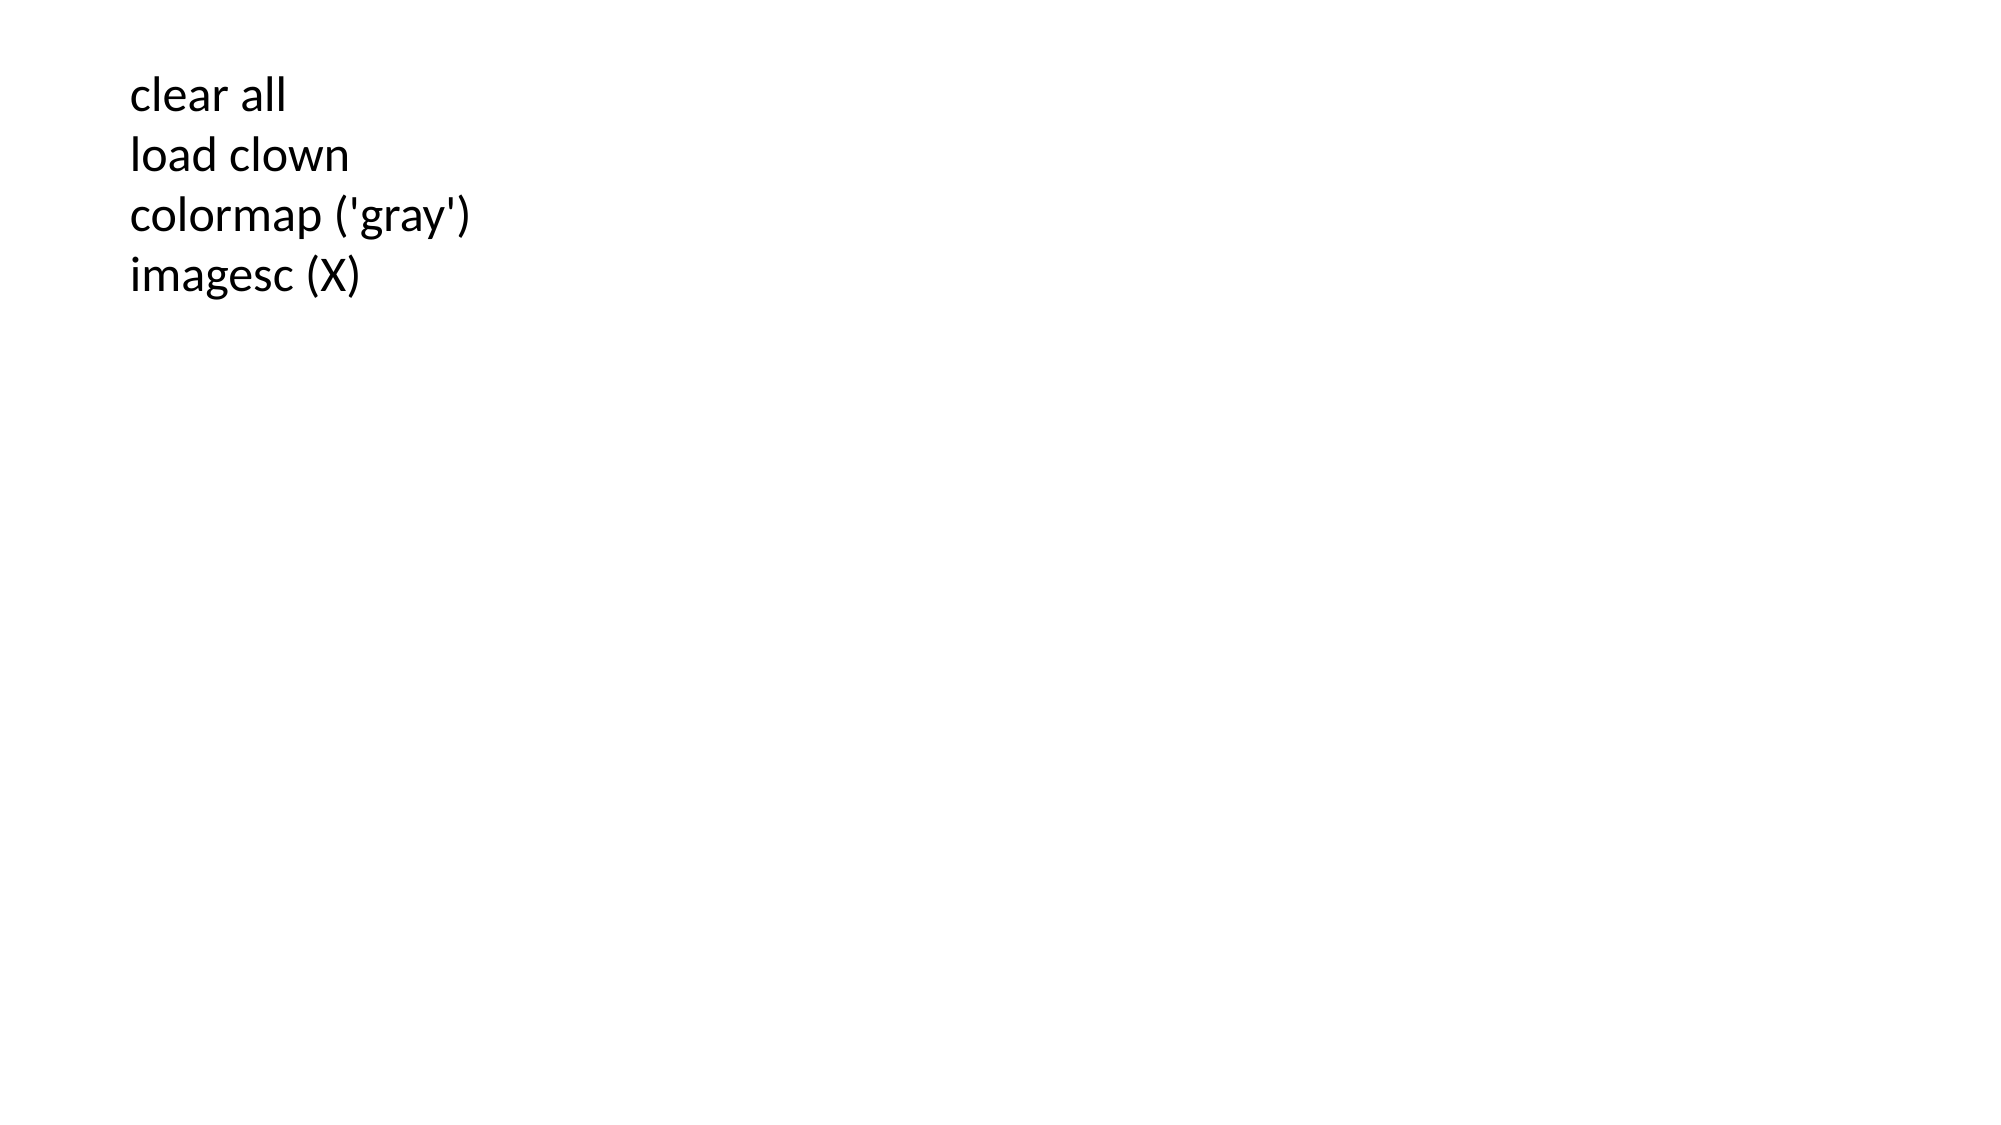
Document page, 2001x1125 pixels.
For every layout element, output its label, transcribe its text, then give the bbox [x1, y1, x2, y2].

text_box clear all load clown colormap ('gray') imagesc (X) [115, 53, 854, 309]
